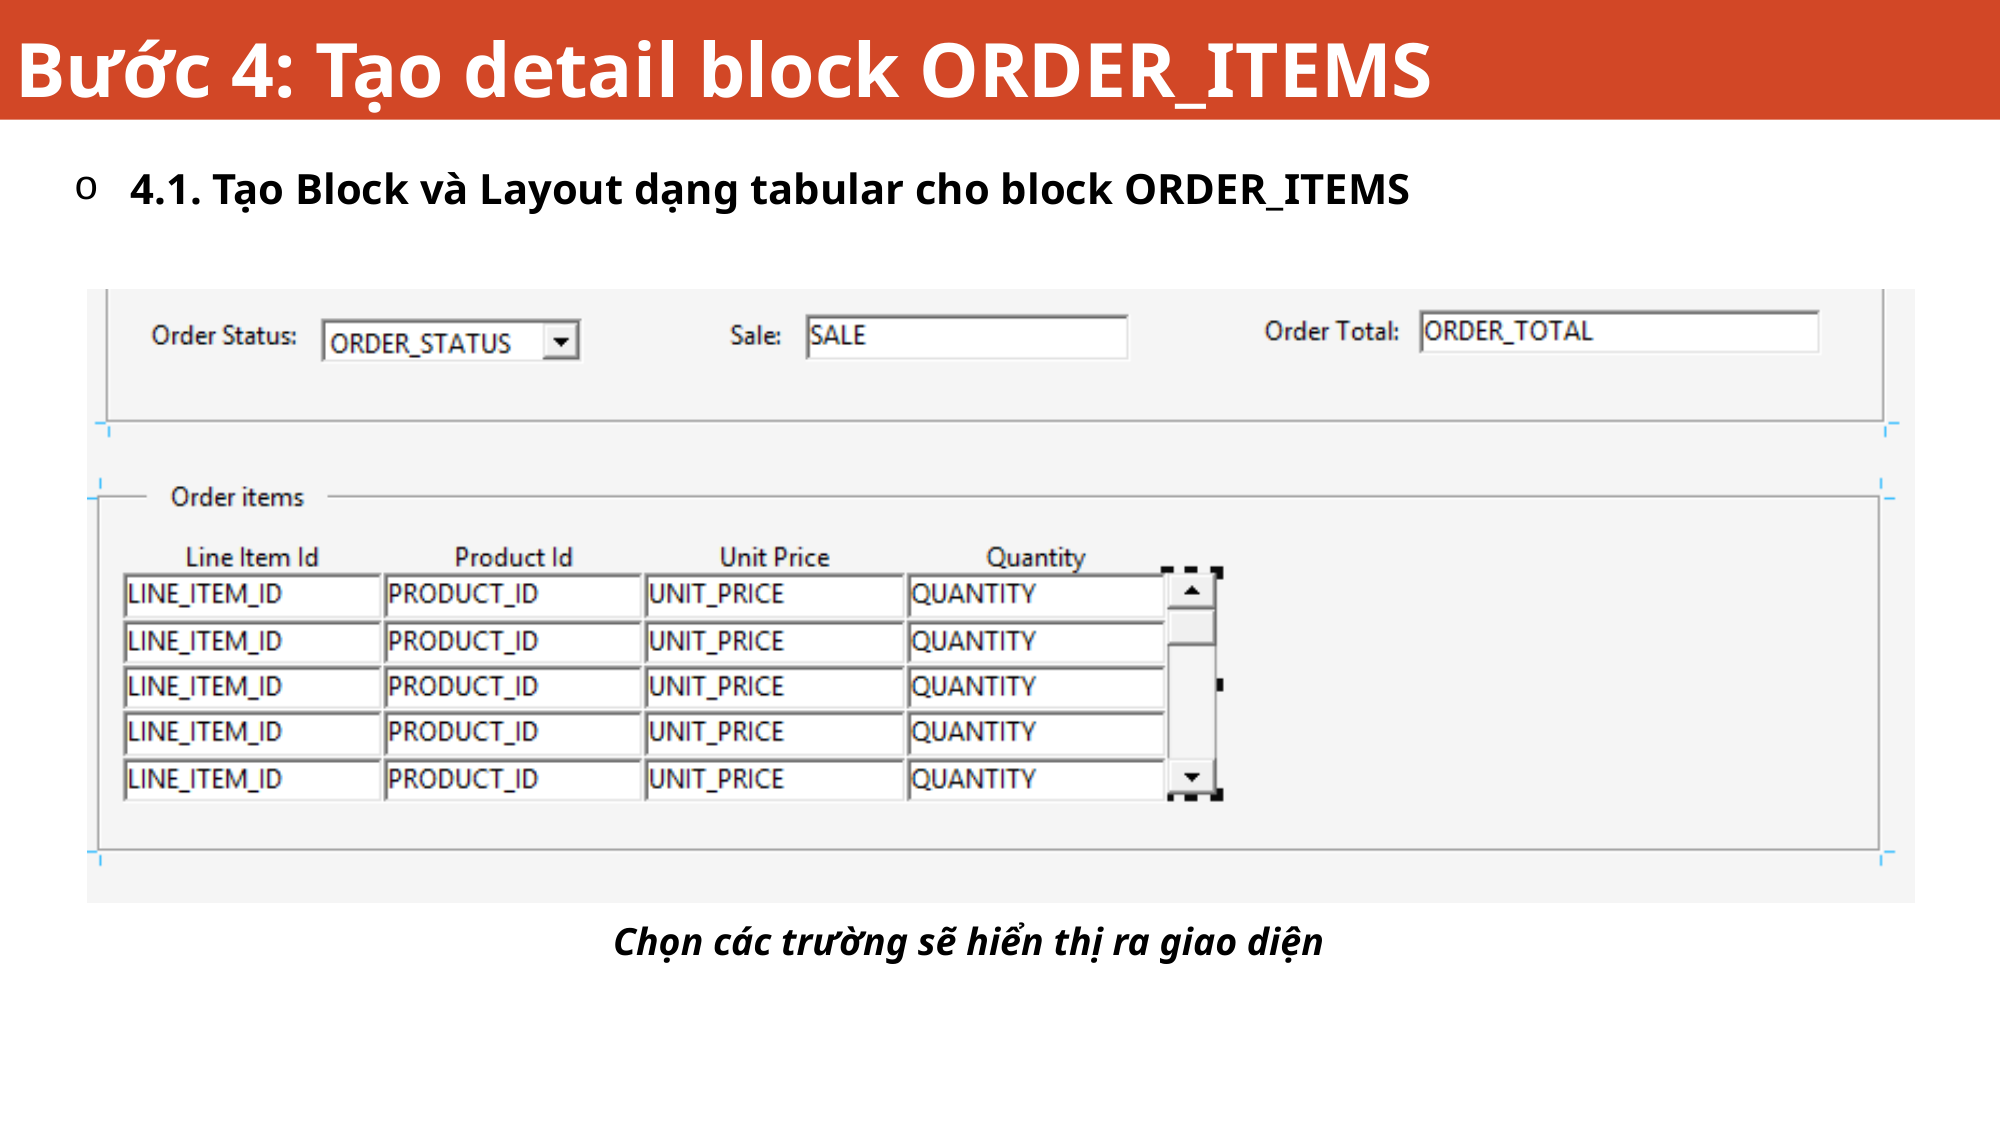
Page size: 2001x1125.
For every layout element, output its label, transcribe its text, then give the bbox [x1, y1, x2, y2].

text_box 4.1. Tạo Block và Layout dạng tabular cho block ORDER_ITEMS [59, 155, 1669, 221]
text_box Chọn các trường sẽ hiển thị ra giao diện [598, 910, 1341, 971]
picture [87, 289, 1915, 903]
title Bước 4: Tạo detail block ORDER_ITEMS [0, 0, 1863, 120]
